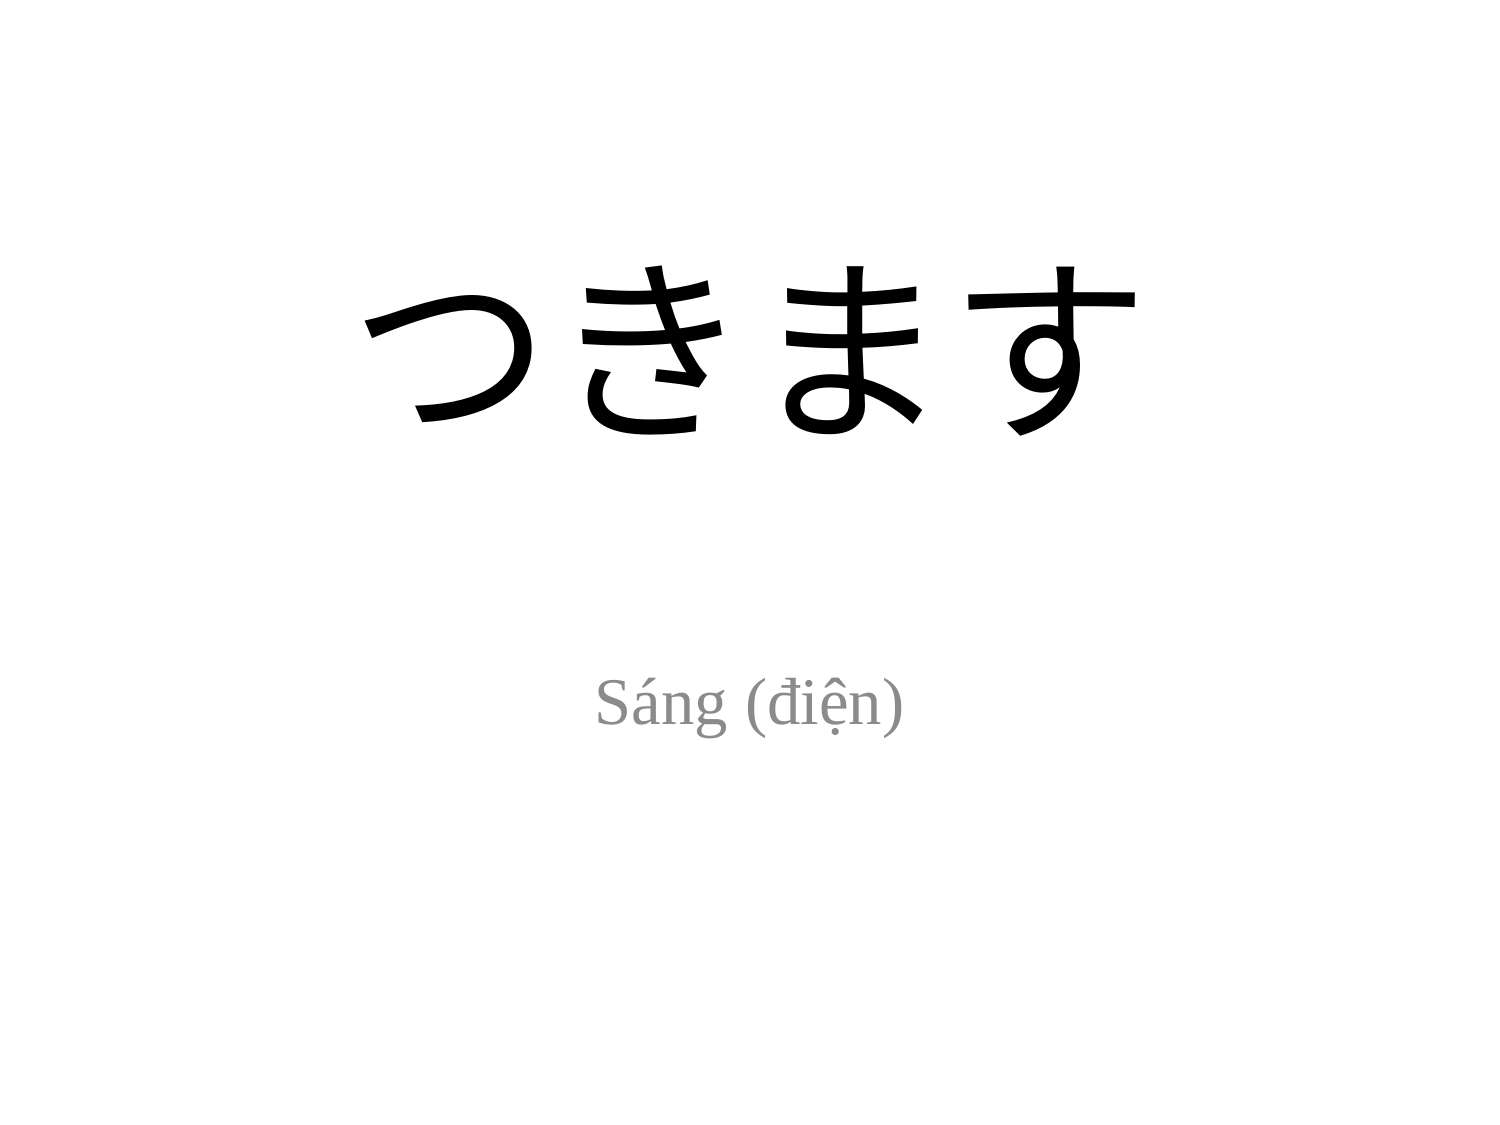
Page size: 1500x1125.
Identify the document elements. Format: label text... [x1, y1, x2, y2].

title つきます [112, 99, 1388, 591]
subtitle Sáng (điện) [225, 650, 1275, 925]
